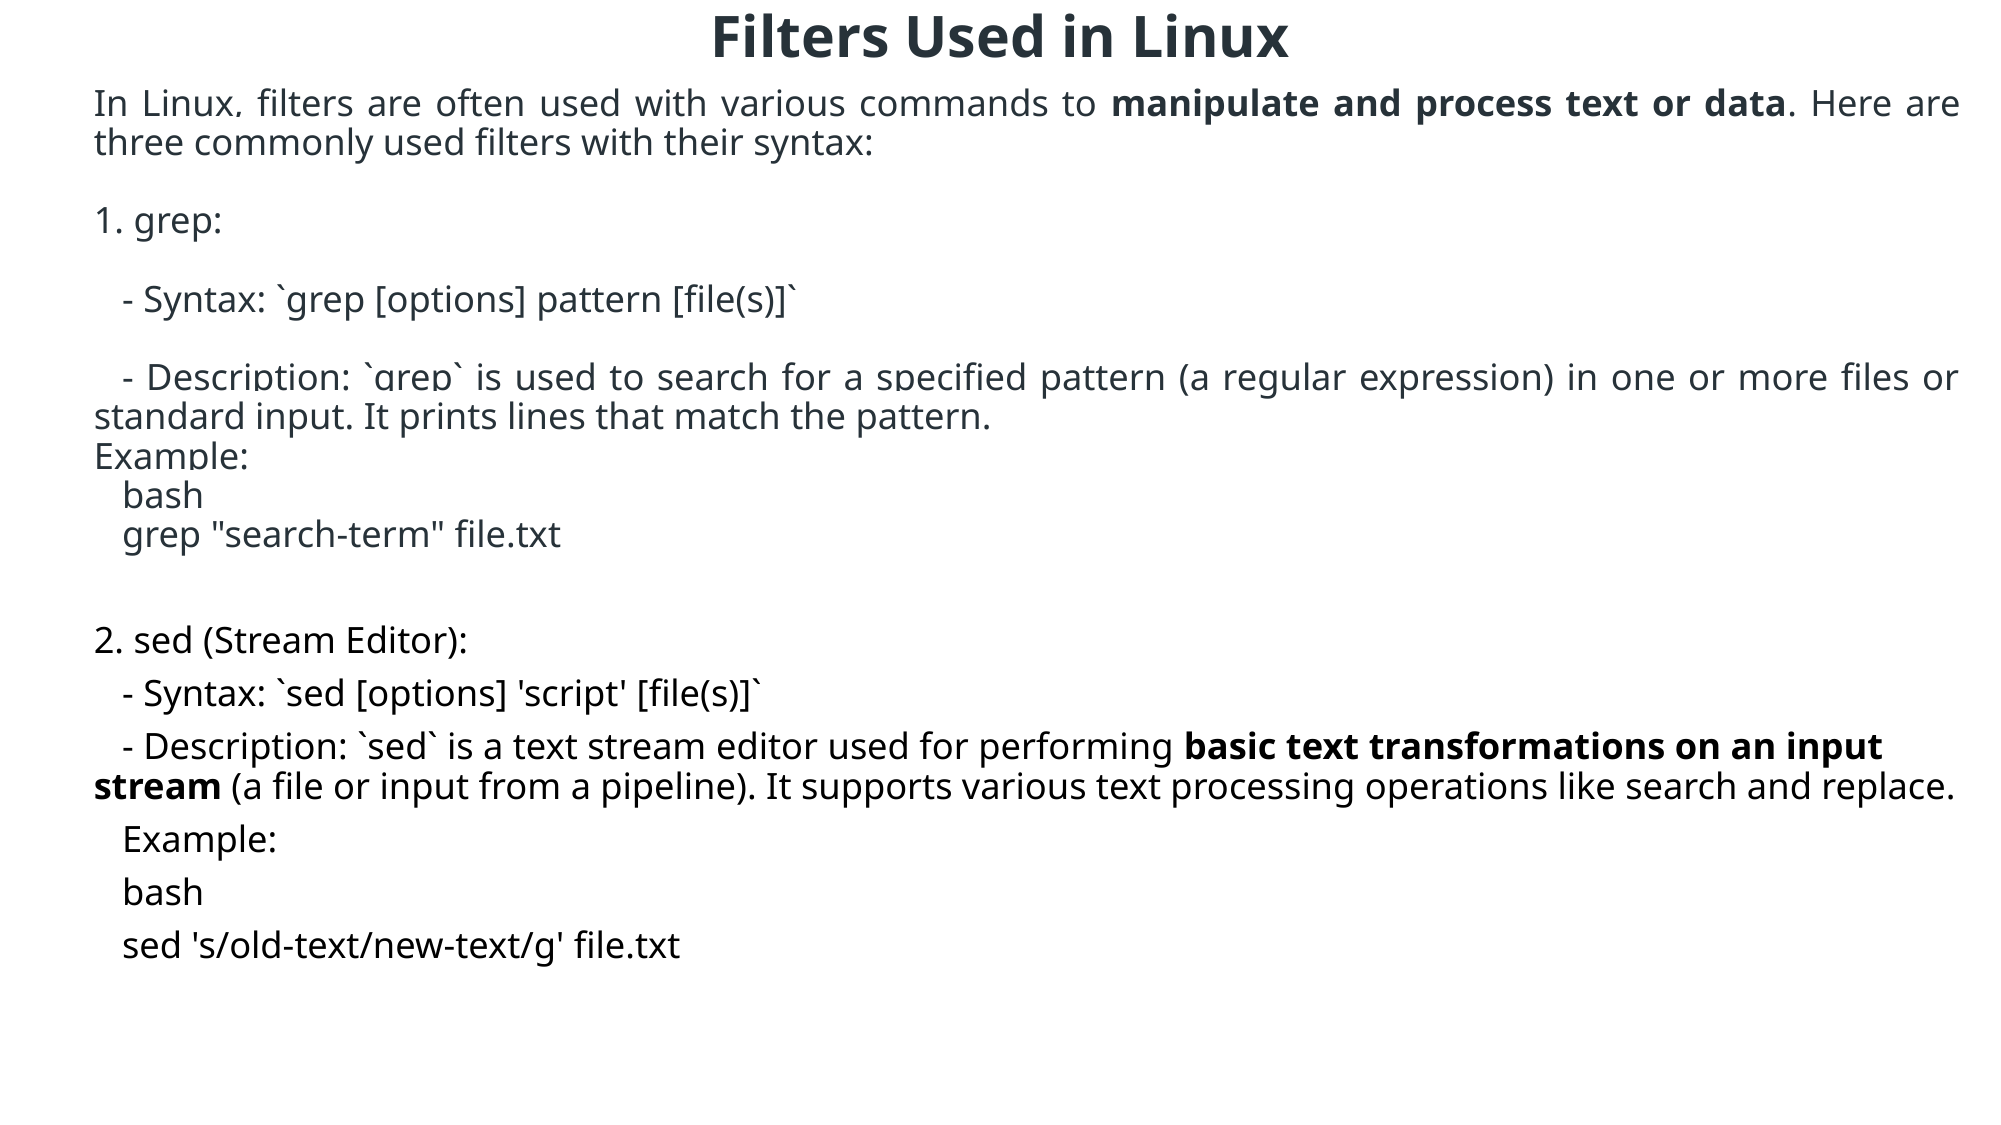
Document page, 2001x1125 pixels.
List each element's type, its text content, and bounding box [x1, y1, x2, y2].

list In Linux, filters are often used with various commands to manipulate and process text or data. Here are three commonly used filters with their syntax: 1. grep: - Syntax: `grep [options] pattern [file(s)]` - Description: `grep` is used to search for a specified pattern (a regular expression) in one or more files or standard input. It prints lines that match the pattern. Example: bash grep "search-term" file.txt 2. sed (Stream Editor): - Syntax: `sed [options] 'script' [file(s)]` - Description: `sed` is a text stream editor used for performing basic text transformations on an input stream (a file or input from a pipeline). It supports various text processing operations like search and replace. Example: bash sed 's/old-text/new-text/g' file.txt [78, 77, 1976, 1103]
title Filters Used in Linux [137, 0, 1863, 77]
